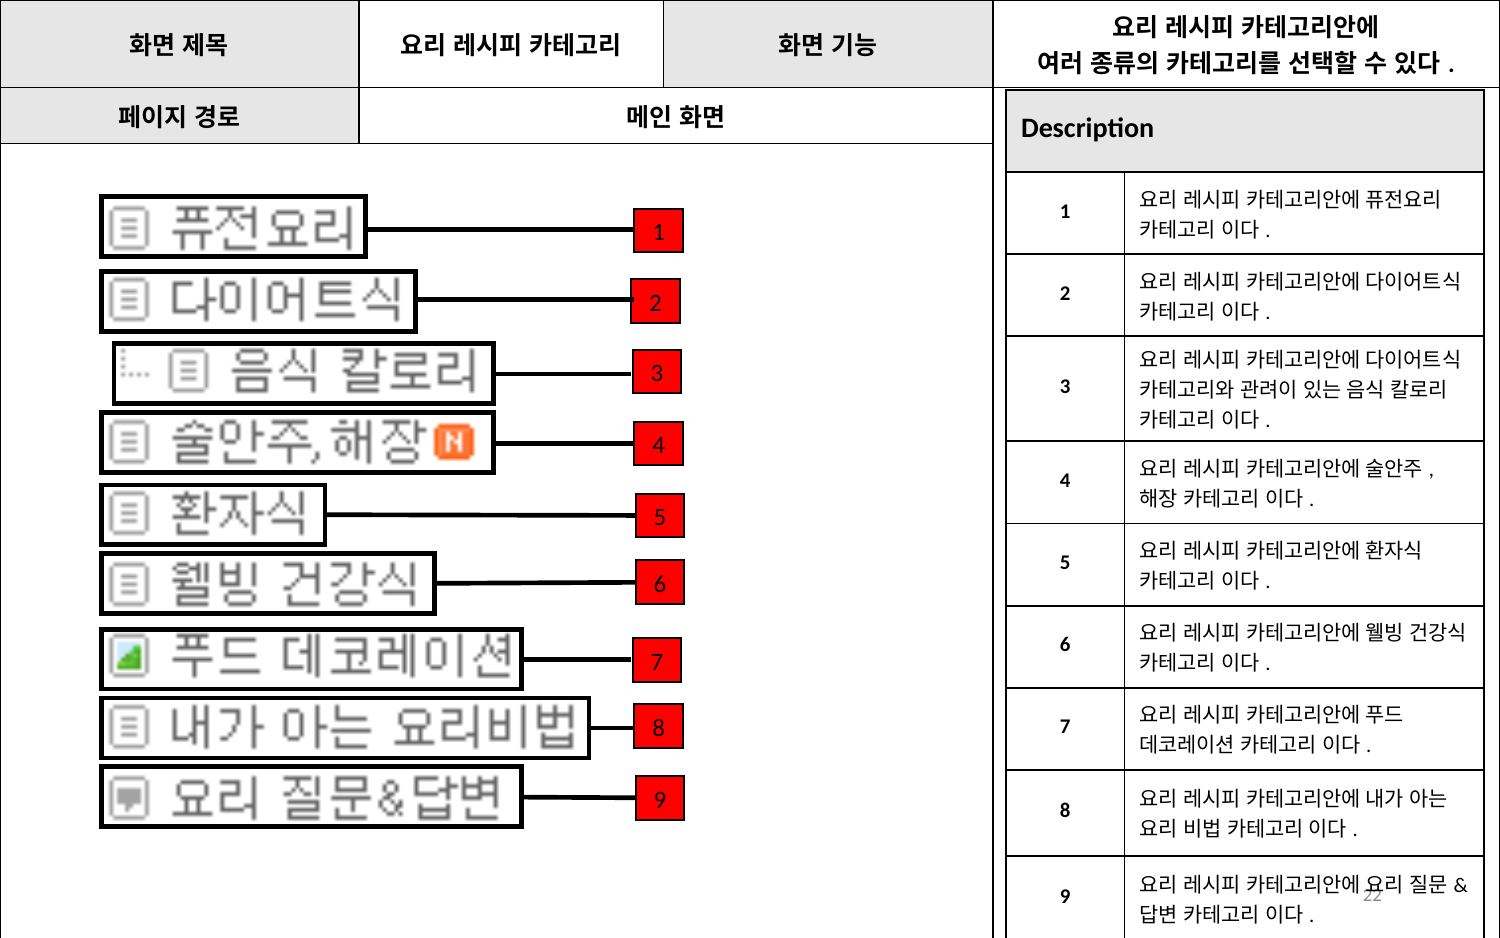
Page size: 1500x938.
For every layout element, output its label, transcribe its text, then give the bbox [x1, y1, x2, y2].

table_cell [1, 144, 992, 938]
text_box 5 [635, 493, 685, 538]
table_cell 요리 레시피 카테고리안에 술안주,해장 카테고리 이다. [1125, 442, 1483, 523]
table_cell 6 [1007, 607, 1124, 687]
table_cell 5 [1007, 524, 1124, 605]
text_box 1 [633, 208, 684, 253]
table_cell 4 [1007, 442, 1124, 523]
table_cell 9 [1007, 857, 1124, 938]
text_box 7 [632, 637, 682, 683]
table_cell 요리 레시피 카테고리안에 다이어트식 카테고리와 관려이 있는 음식 칼로리 카테고리 이다. [1125, 337, 1483, 440]
table_cell 8 [1007, 771, 1124, 855]
table_header 화면 제목 [1, 1, 358, 87]
table_header Description [1007, 91, 1483, 171]
slide_number 22 [1059, 868, 1397, 919]
table_header 화면 기능 [664, 1, 992, 87]
text_box 4 [633, 421, 684, 466]
table_header 요리 레시피 카테고리안에 여러 종류의 카테고리를 선택할 수 있다. [994, 1, 1499, 87]
table_cell 1 [1007, 173, 1124, 253]
picture [87, 196, 618, 845]
table_cell 요리 레시피 카테고리안에 다이어트식 카테고리 이다. [1125, 255, 1483, 335]
table_cell 요리 레시피 카테고리안에 퓨전요리 카테고리 이다. [1125, 173, 1483, 253]
table_cell 페이지 경로 [1, 88, 358, 143]
table_cell 요리 레시피 카테고리안에 웰빙 건강식 카테고리 이다. [1125, 607, 1483, 687]
table_header 요리 레시피 카테고리 [360, 1, 663, 87]
table_cell [994, 88, 1006, 938]
table_cell 요리 레시피 카테고리안에 요리 질문&답변 카테고리 이다. [1125, 857, 1483, 938]
table_cell 7 [1007, 689, 1124, 769]
text_box 3 [632, 349, 682, 394]
table_cell 2 [1007, 255, 1124, 335]
text_box 2 [630, 278, 681, 324]
table_cell 요리 레시피 카테고리안에 환자식 카테고리 이다. [1125, 524, 1483, 605]
table_cell [1485, 88, 1499, 938]
text_box 8 [633, 703, 684, 749]
table_cell 3 [1007, 337, 1124, 440]
table_cell 메인 화면 [360, 88, 992, 143]
text_box 9 [635, 775, 685, 821]
text_box 6 [635, 559, 685, 605]
table_cell 요리 레시피 카테고리안에 내가 아는 요리 비법 카테고리 이다. [1125, 771, 1483, 855]
table_cell 요리 레시피 카테고리안에 푸드 데코레이션 카테고리 이다. [1125, 689, 1483, 769]
